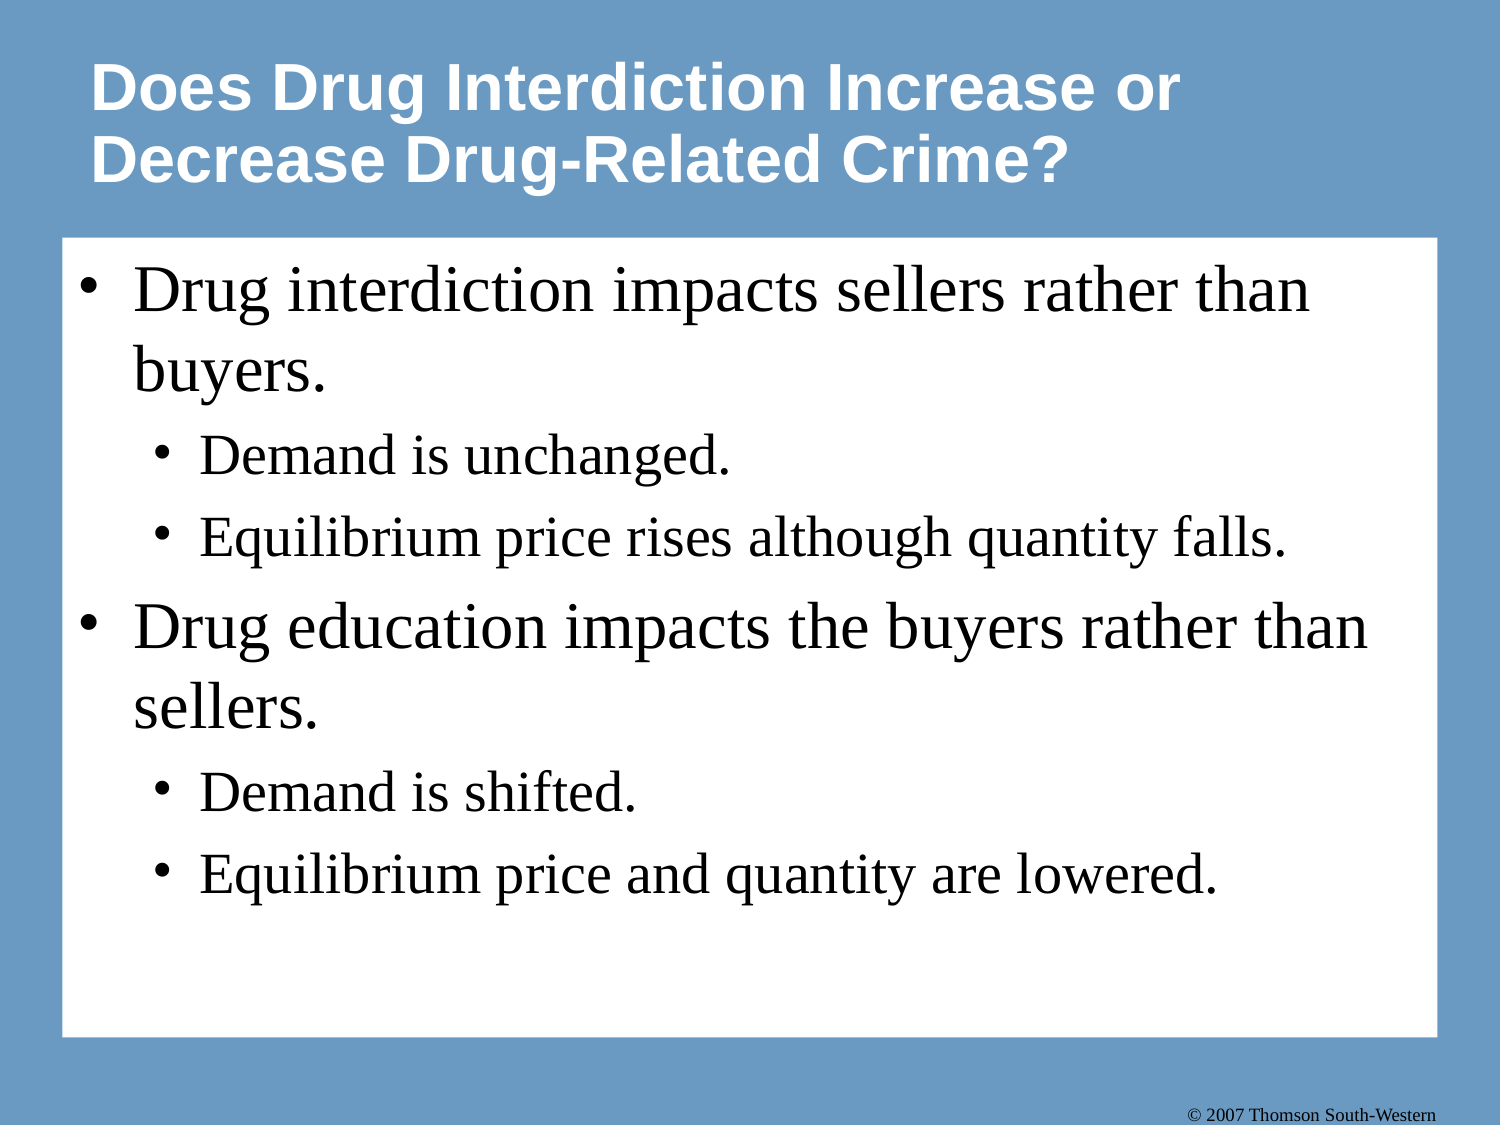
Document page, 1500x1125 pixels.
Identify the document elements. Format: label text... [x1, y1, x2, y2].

title Does Drug Interdiction Increase or Decrease Drug-Related Crime? [75, 24, 1450, 225]
list Drug interdiction impacts sellers rather than buyers. Demand is unchanged. Equilibrium price rises although quantity falls. Drug education impacts the buyers rather than sellers. Demand is shifted. Equilibrium price and quantity are lowered. [62, 237, 1438, 1038]
